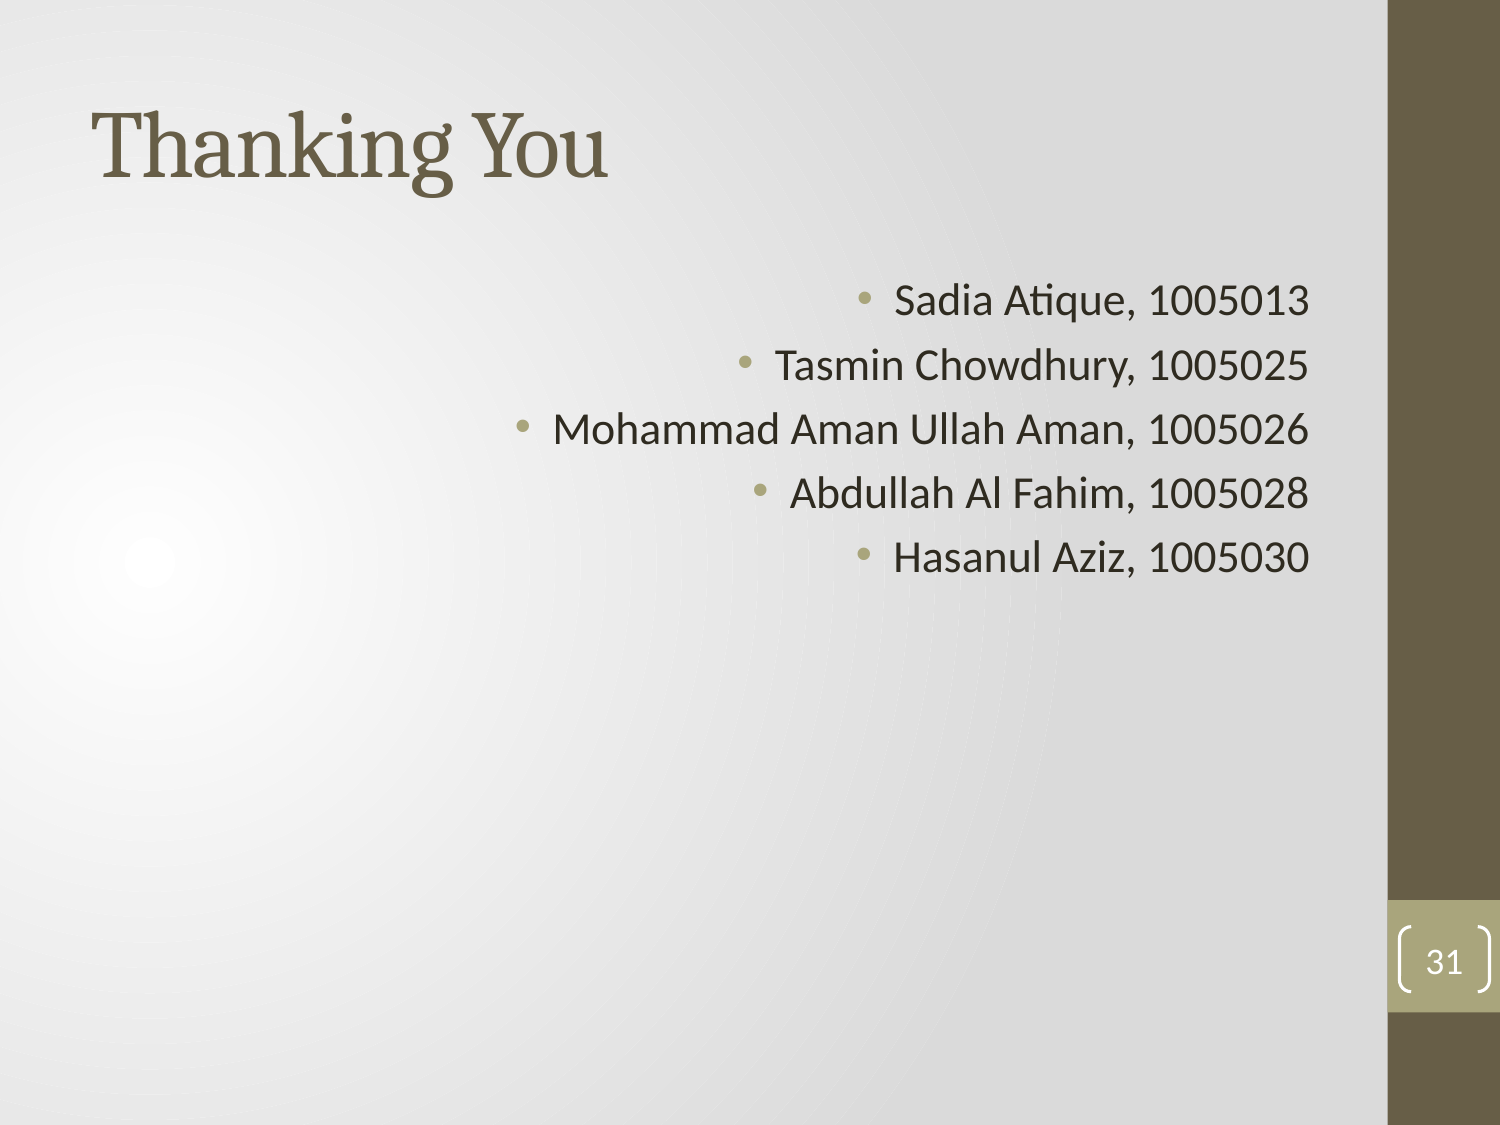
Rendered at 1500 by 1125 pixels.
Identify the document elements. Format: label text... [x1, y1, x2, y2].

slide_number 31 [1397, 925, 1492, 994]
title Thanking You [75, 45, 1325, 233]
list Sadia Atique, 1005013 Tasmin Chowdhury, 1005025 Mohammad Aman Ullah Aman, 1005026 Abdullah Al Fahim, 1005028 Hasanul Aziz, 1005030 [75, 262, 1325, 1050]
